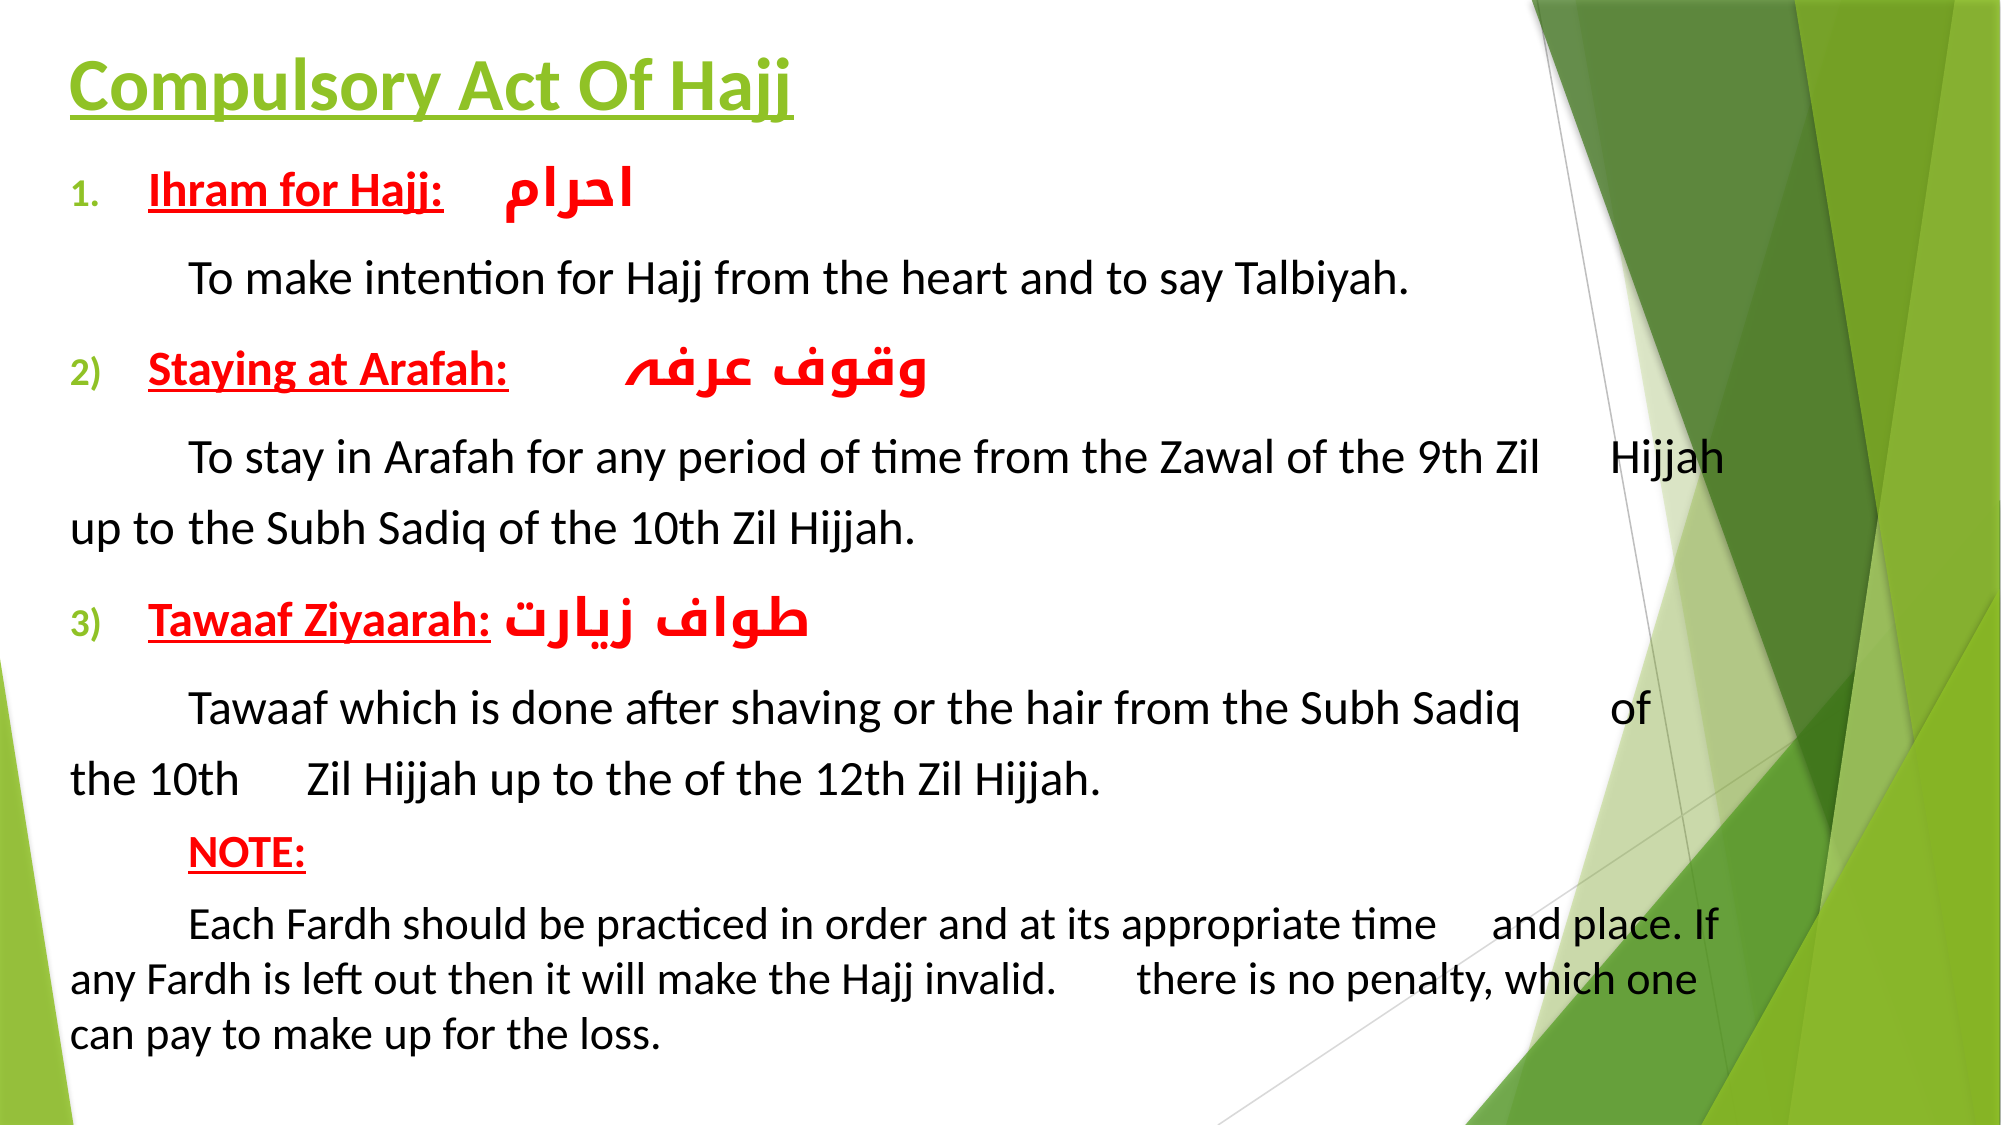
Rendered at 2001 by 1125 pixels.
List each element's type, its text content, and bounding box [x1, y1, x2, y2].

title Compulsory Act Of Hajj [54, 27, 909, 128]
list Ihram for Hajj: احرام To make intention for Hajj from the heart and to say Talbiyah. Staying at Arafah: وقوف عرفہ To stay in Arafah for any period of time from the Zawal of the 9th Zil Hijjah up to the Subh Sadiq of the 10th Zil Hijjah. Tawaaf Ziyaarah: طواف زیارت Tawaaf which is done after shaving or the hair from the Subh Sadiq of the 10th Zil Hijjah up to the of the 12th Zil Hijjah. NOTE: Each Fardh should be practiced in order and at its appropriate time and place. If any Fardh is left out then it will make the Hajj invalid. there is no penalty, which one can pay to make up for the loss. [54, 133, 1779, 1073]
